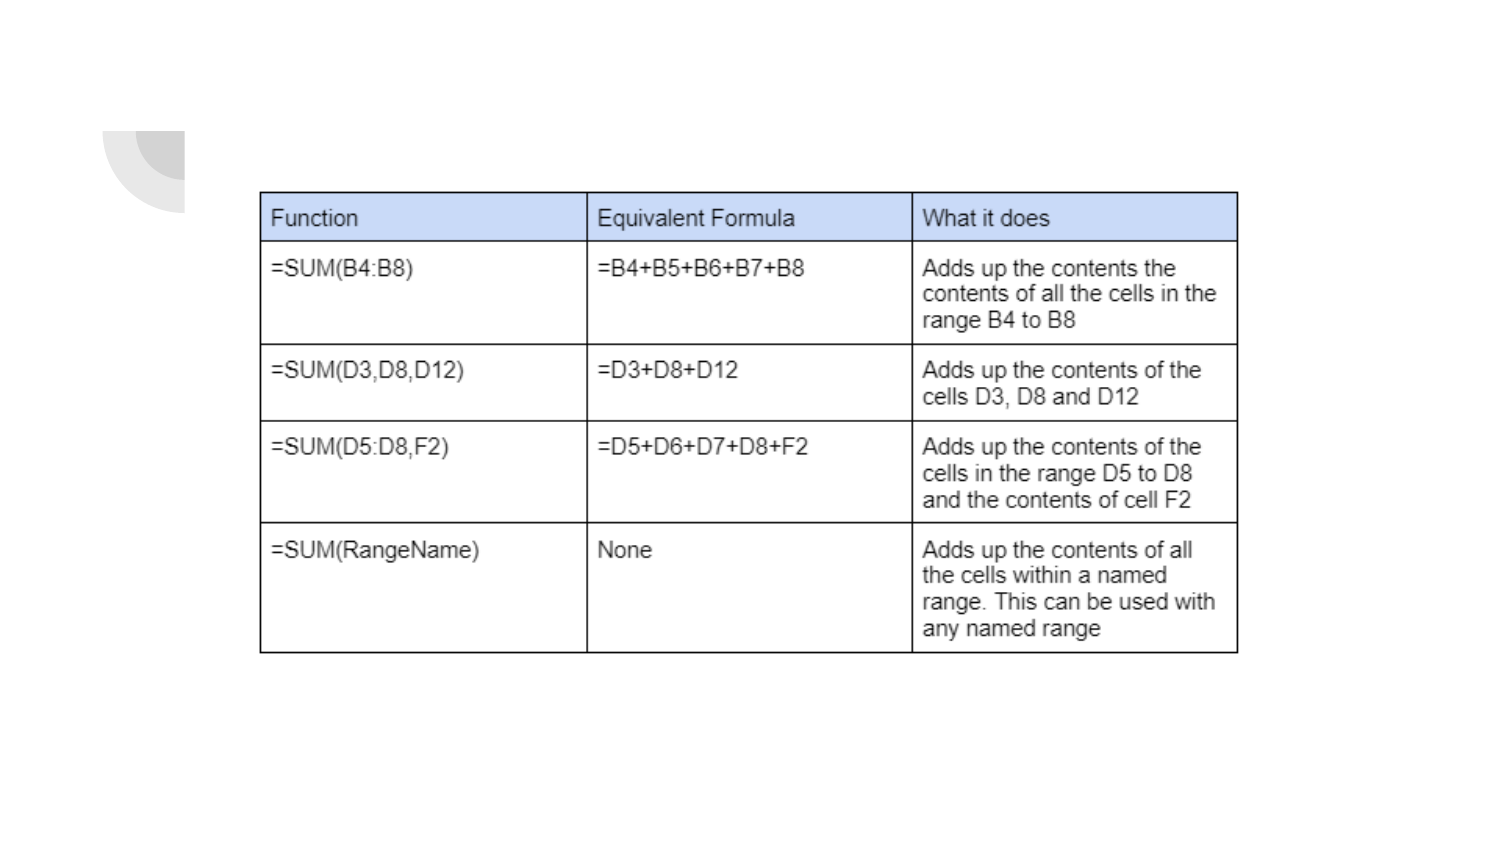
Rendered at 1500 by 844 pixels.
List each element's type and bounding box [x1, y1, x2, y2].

picture [248, 180, 1251, 663]
